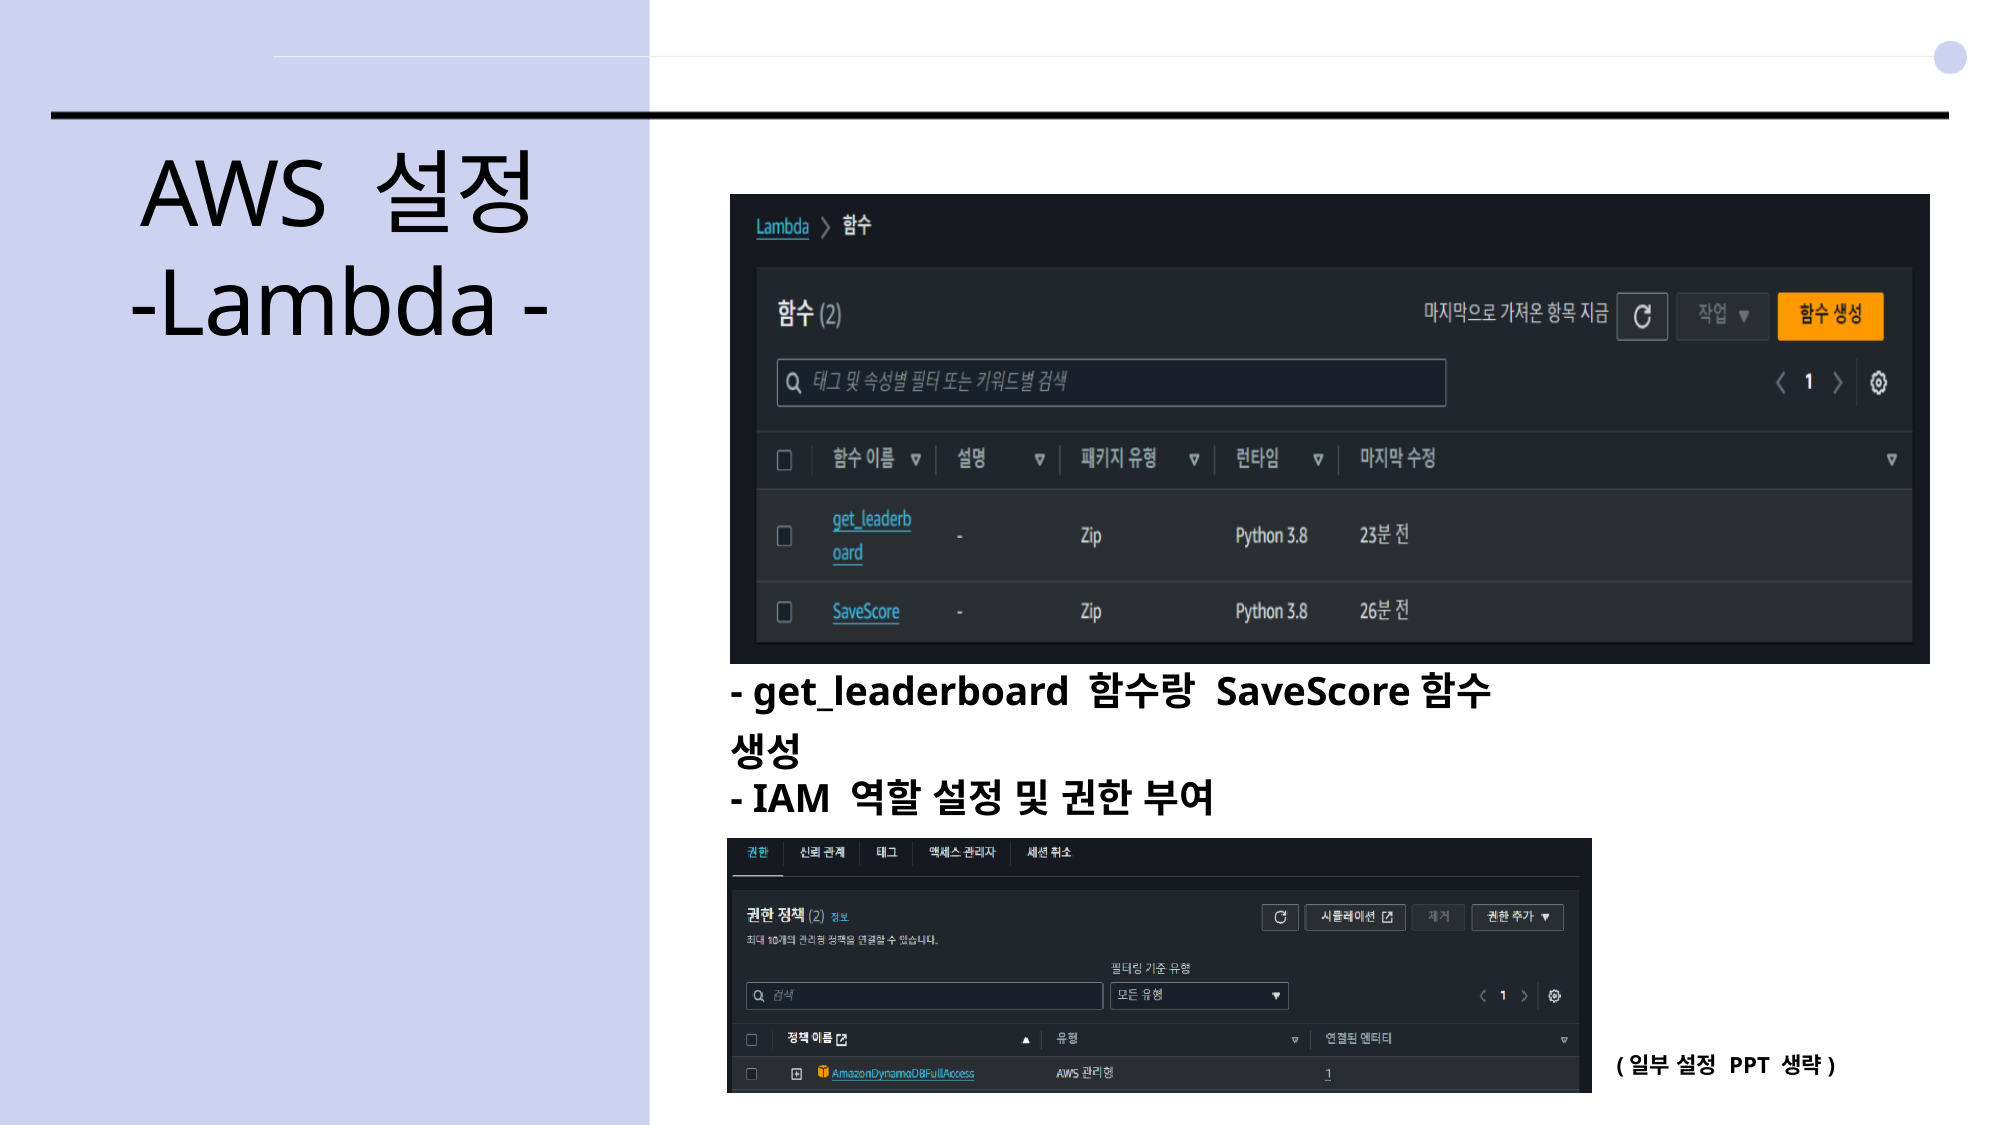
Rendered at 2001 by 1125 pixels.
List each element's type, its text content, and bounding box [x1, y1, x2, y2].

picture [0, 0, 1967, 1125]
text_box (일부 설정 PPT 생략) [1616, 1033, 2000, 1088]
text_box - IAM 역할 설정 및 권한 부여 [730, 762, 1555, 817]
text_box - get_leaderboard 함수랑 SaveScore함수 생성 [730, 686, 1555, 741]
text_box AWS 설정 -Lambda - [650, 130, 660, 369]
picture [727, 838, 1592, 1093]
picture [730, 194, 1930, 664]
